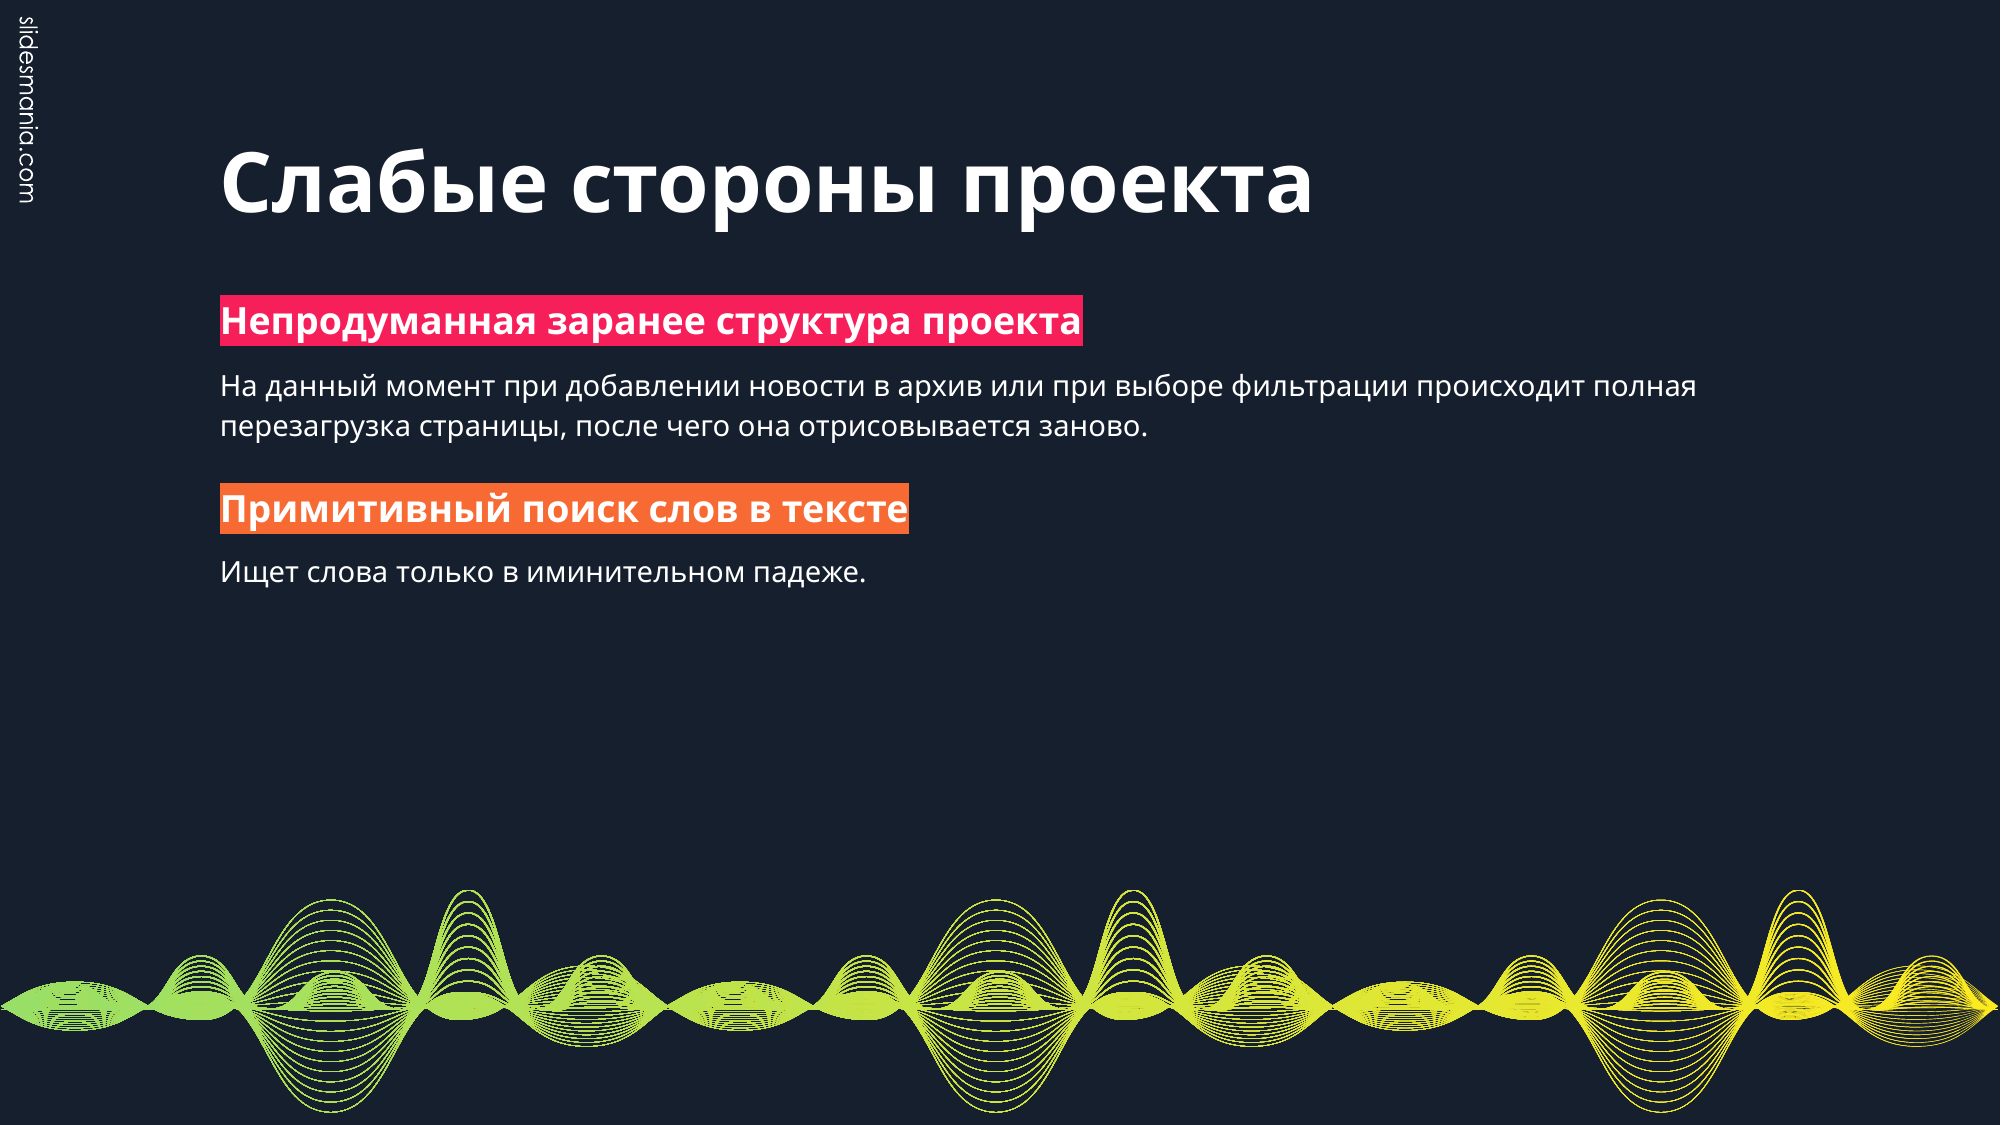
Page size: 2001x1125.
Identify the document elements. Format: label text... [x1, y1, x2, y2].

list На данный момент при добавлении новости в архив или при выборе фильтрации происходит полная перезагрузка страницы, после чего она отрисовывается заново. [199, 342, 1800, 494]
subtitle Примитивный поиск слов в тексте [199, 494, 1800, 559]
list Ищет слова только в иминительном падеже. [199, 559, 1800, 680]
title Слабые стороны проекта [199, 108, 1800, 235]
subtitle Непродуманная заранее структура проекта [199, 270, 1800, 342]
